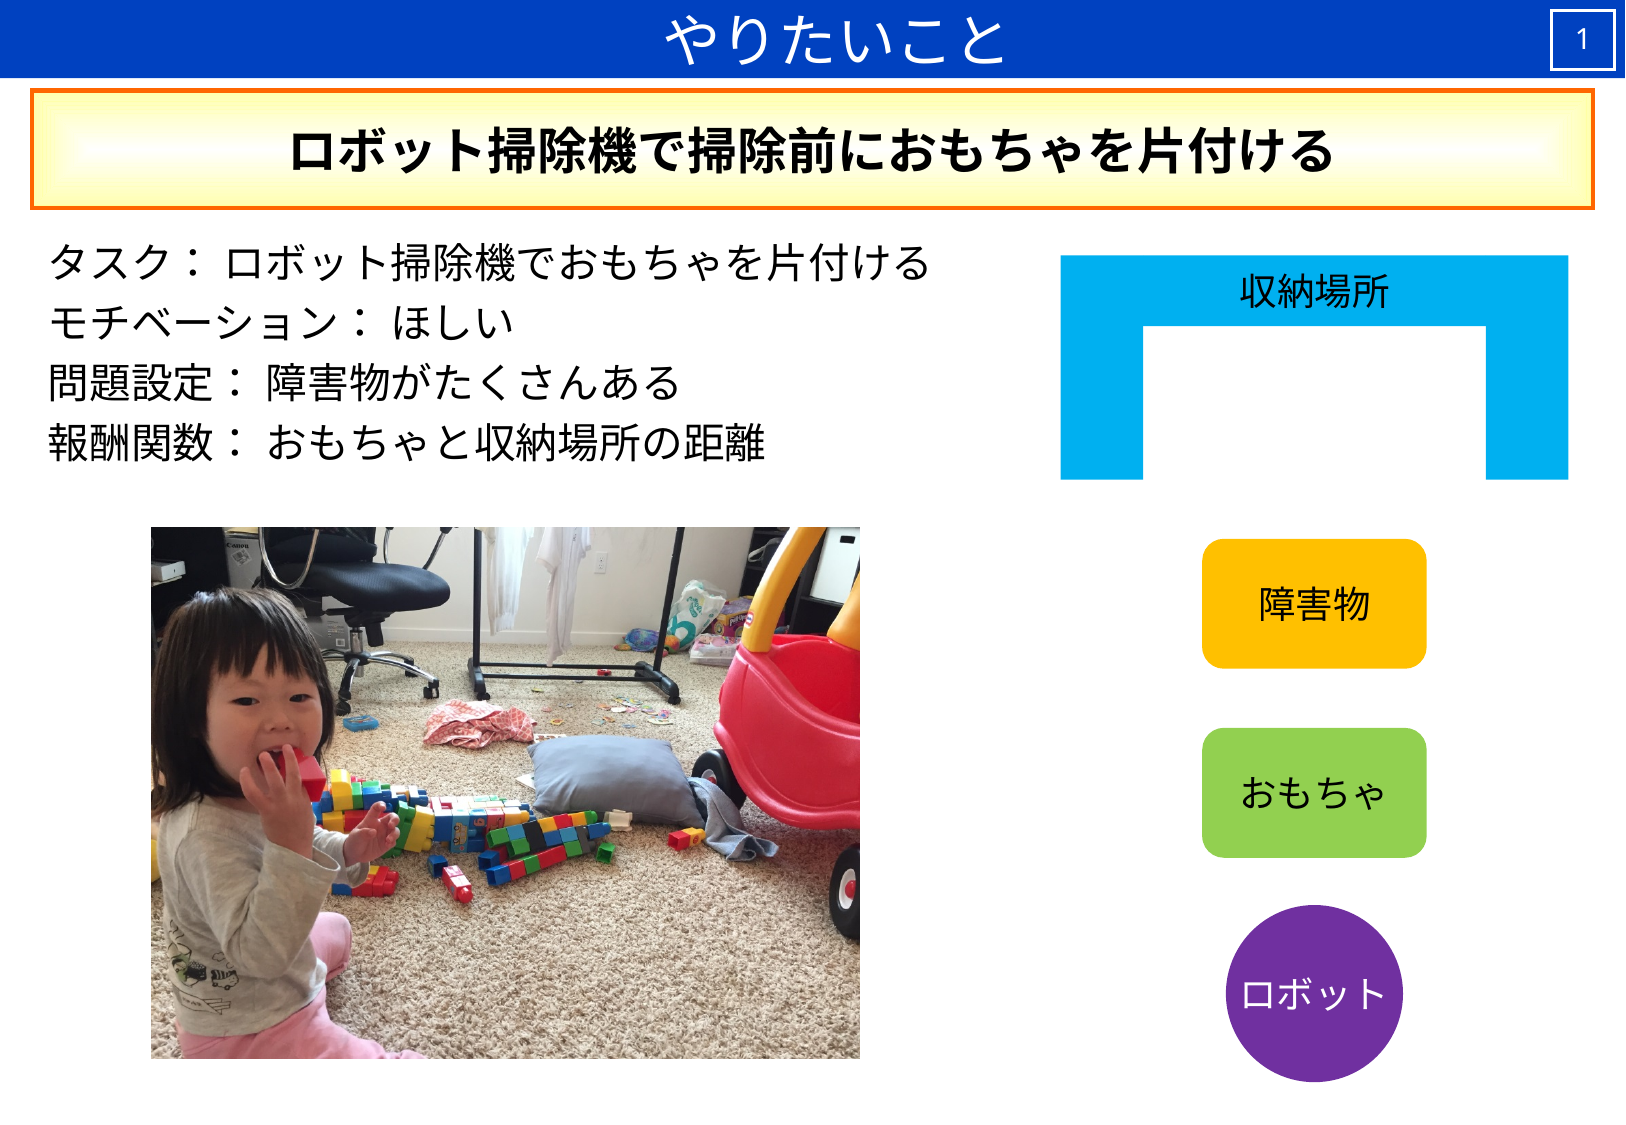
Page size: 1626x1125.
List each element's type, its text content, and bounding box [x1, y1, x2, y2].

text_box ロボット [1225, 905, 1404, 1083]
text_box [1485, 255, 1569, 480]
title やりたいこと [132, 3, 1542, 75]
text_box ロボット掃除機で掃除前におもちゃを片付ける [31, 90, 1594, 208]
text_box 収納場所 [1143, 255, 1486, 327]
picture [150, 526, 860, 1059]
text_box おもちゃ [1202, 727, 1427, 858]
text_box [1060, 255, 1144, 480]
text_box タスク： ロボット掃除機でおもちゃを片付ける モチベーション： ほしい 問題設定： 障害物がたくさんある 報酬関数： おもちゃと収納場所の距離 [32, 219, 1026, 475]
text_box 障害物 [1202, 538, 1427, 669]
